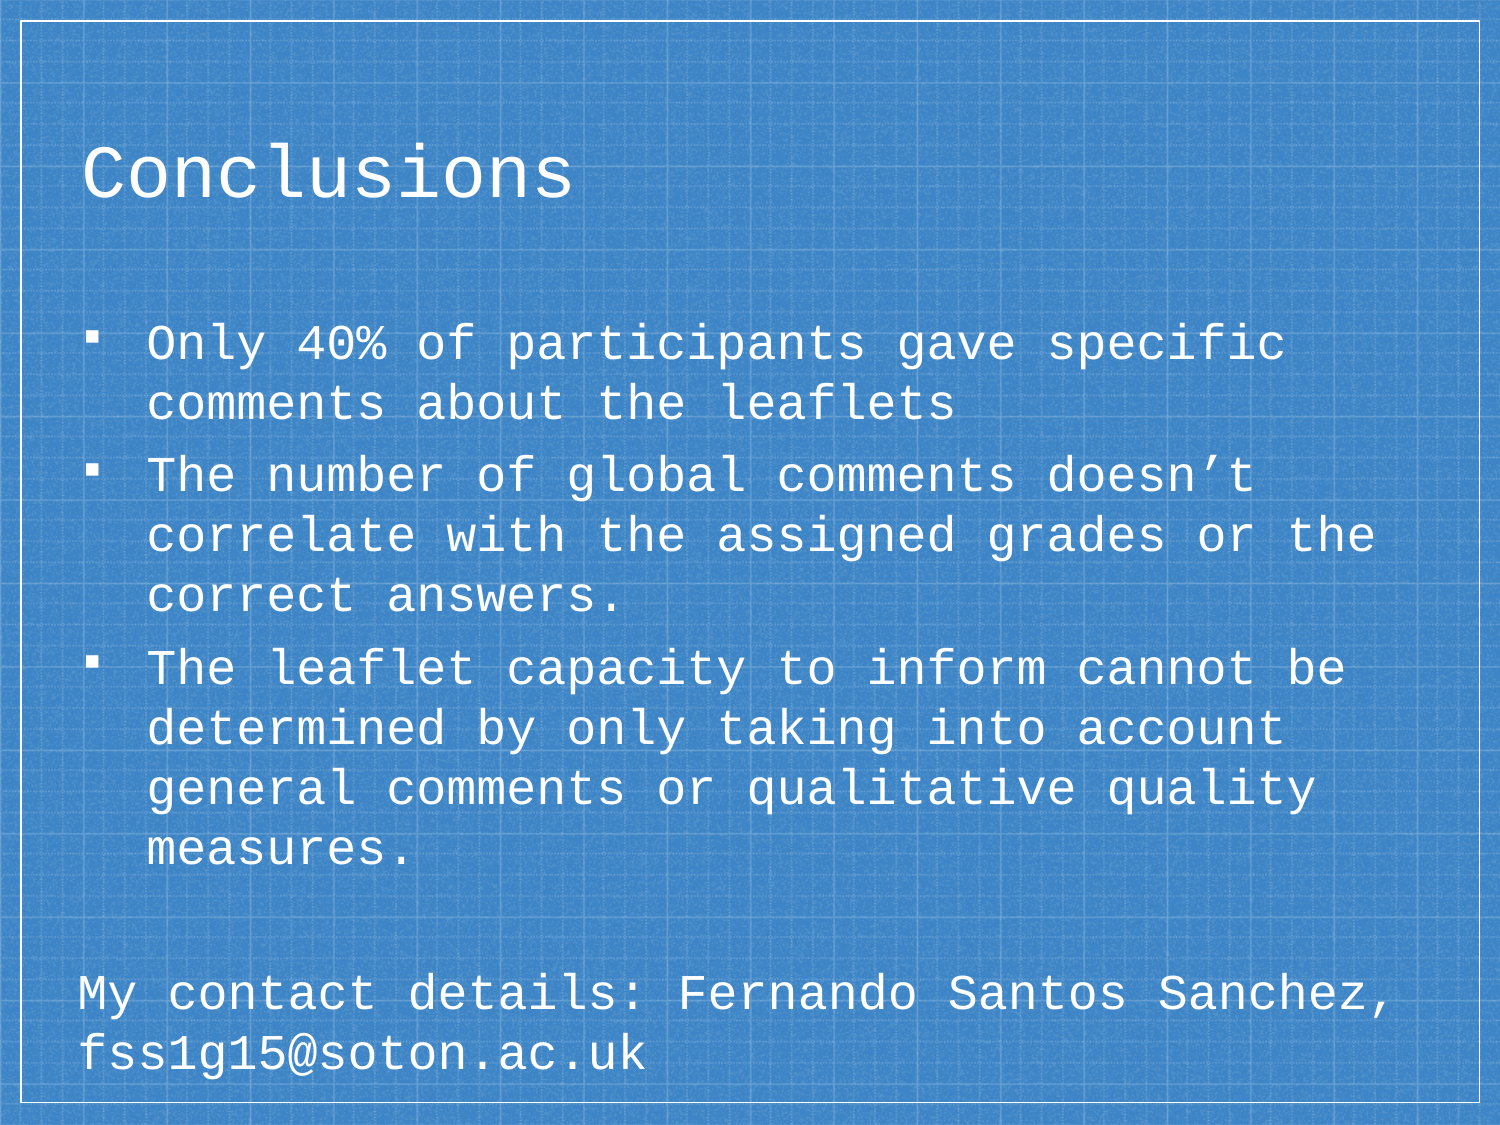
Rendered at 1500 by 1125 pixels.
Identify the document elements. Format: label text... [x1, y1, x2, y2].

picture [0, 0, 1500, 1125]
list Only 40% of participants gave specific comments about the leaflets The number of global comments doesn’t correlate with the assigned grades or the correct answers. The leaflet capacity to inform cannot be determined by only taking into account general comments or qualitative quality measures. My contact details: Fernando Santos Sanchez, fss1g15@soton.ac.uk [56, 294, 1417, 1091]
title Conclusions [66, 108, 1417, 199]
